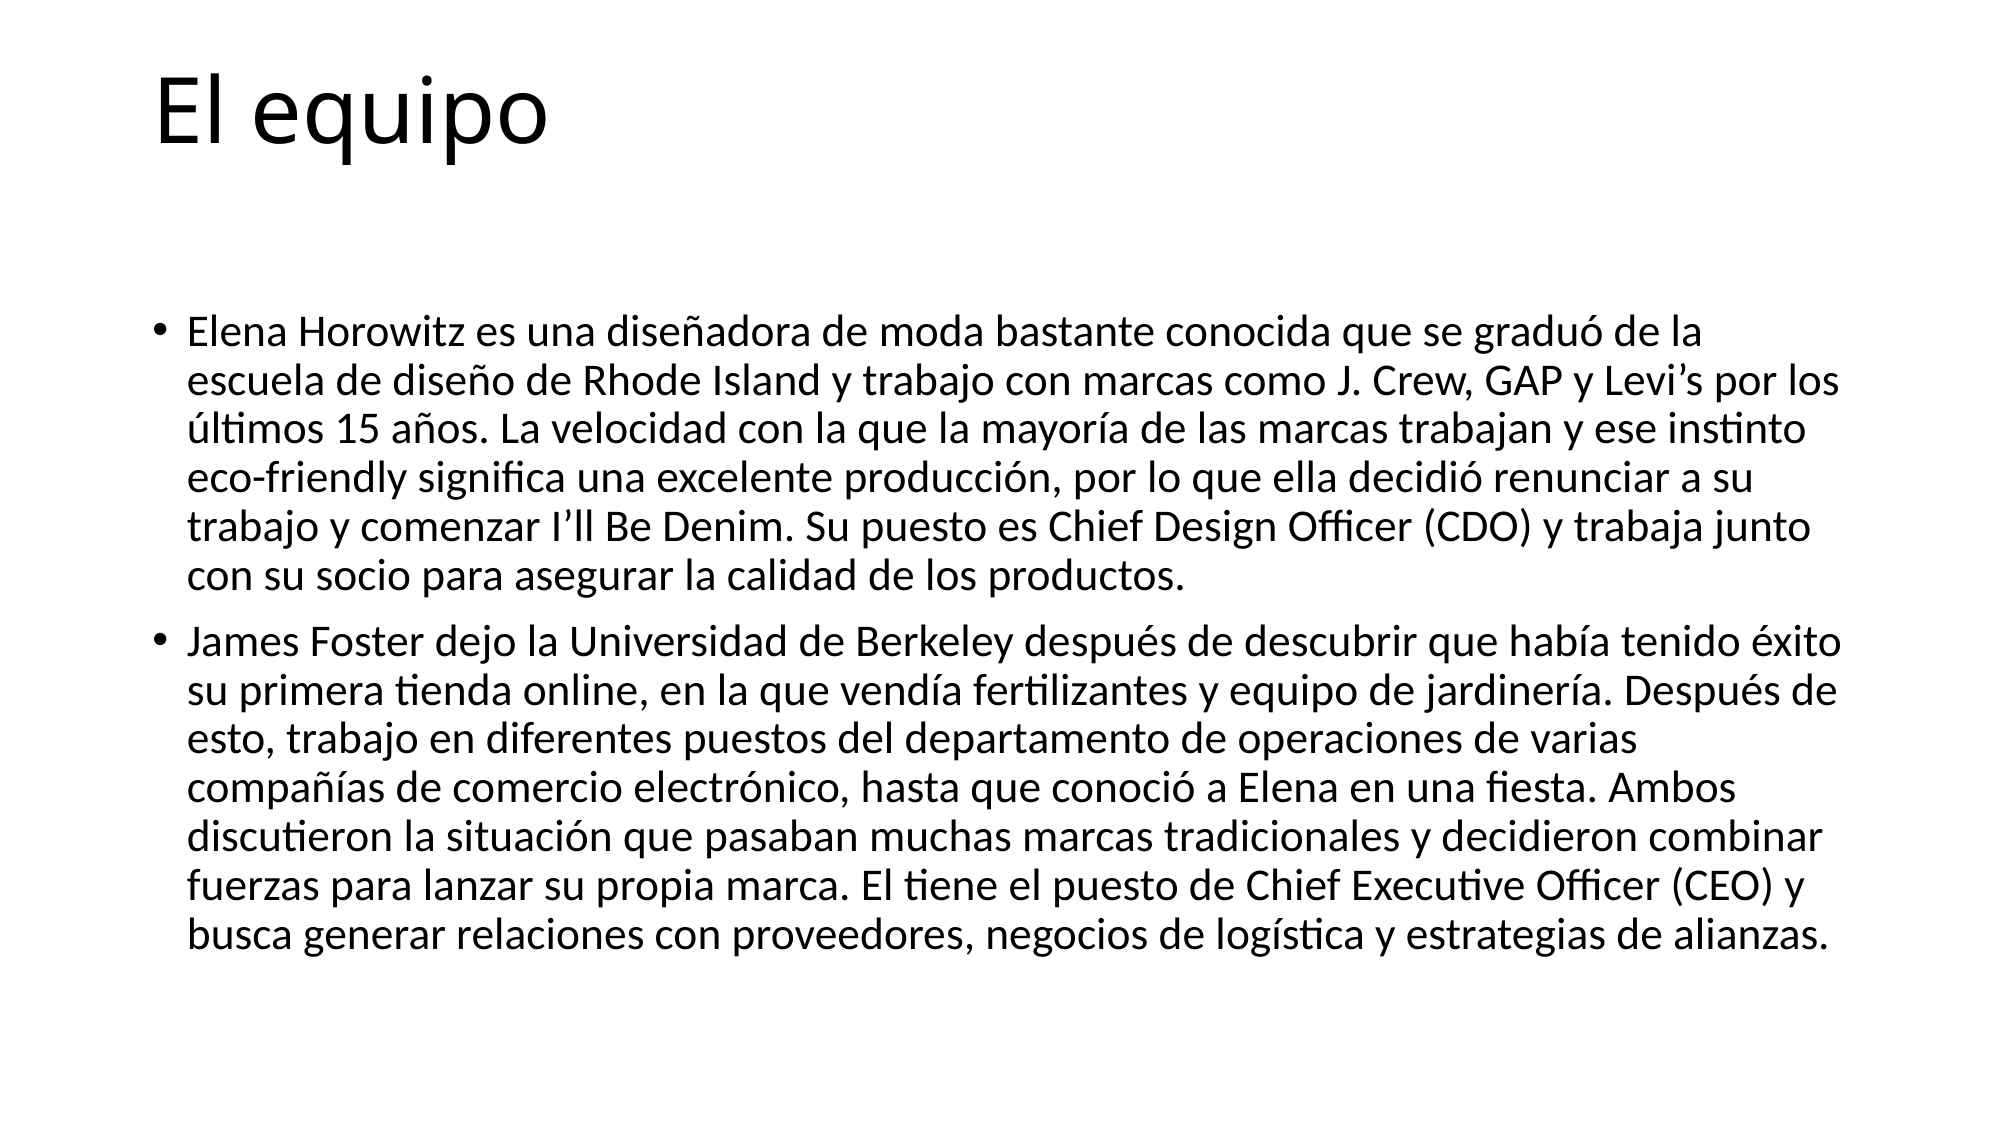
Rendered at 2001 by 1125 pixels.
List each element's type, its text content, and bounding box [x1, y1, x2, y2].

list Elena Horowitz es una diseñadora de moda bastante conocida que se graduó de la escuela de diseño de Rhode Island y trabajo con marcas como J. Crew, GAP y Levi’s por los últimos 15 años. La velocidad con la que la mayoría de las marcas trabajan y ese instinto eco-friendly significa una excelente producción, por lo que ella decidió renunciar a su trabajo y comenzar I’ll Be Denim. Su puesto es Chief Design Officer (CDO) y trabaja junto con su socio para asegurar la calidad de los productos. James Foster dejo la Universidad de Berkeley después de descubrir que había tenido éxito su primera tienda online, en la que vendía fertilizantes y equipo de jardinería. Después de esto, trabajo en diferentes puestos del departamento de operaciones de varias compañías de comercio electrónico, hasta que conoció a Elena en una fiesta. Ambos discutieron la situación que pasaban muchas marcas tradicionales y decidieron combinar fuerzas para lanzar su propia marca. El tiene el puesto de Chief Executive Officer (CEO) y busca generar relaciones con proveedores, negocios de logística y estrategias de alianzas. [137, 299, 1863, 1014]
title El equipo [137, 59, 1863, 278]
